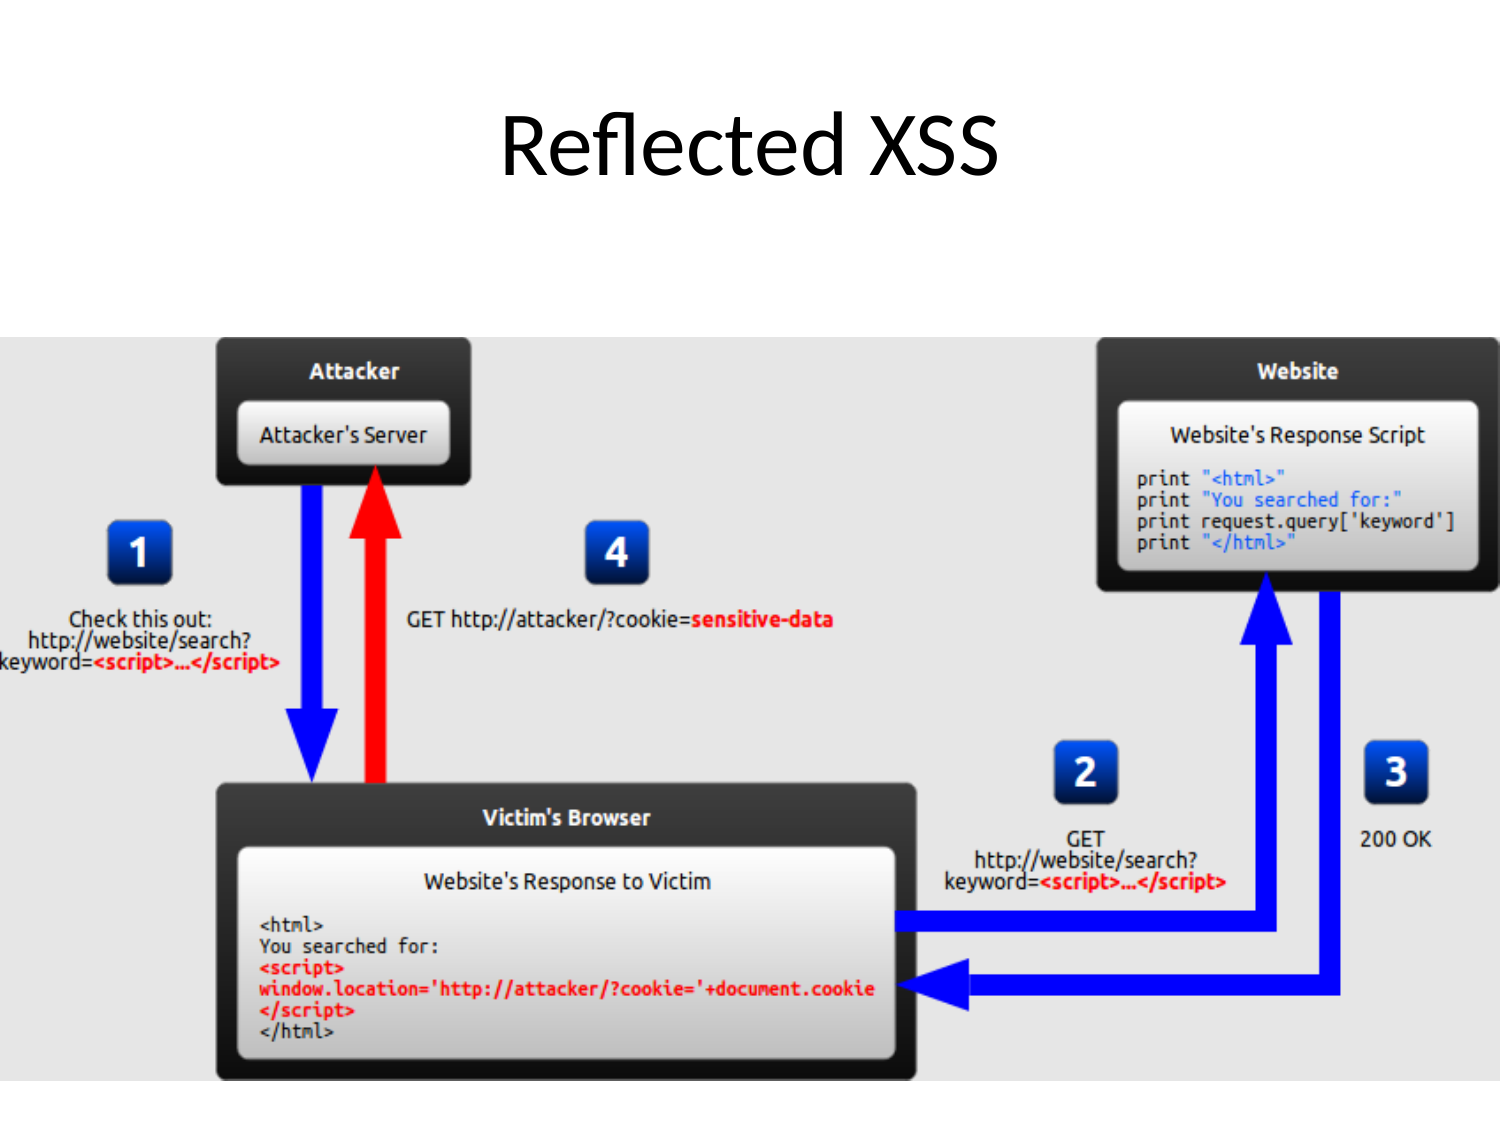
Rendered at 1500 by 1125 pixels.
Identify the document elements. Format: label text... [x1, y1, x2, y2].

picture [0, 337, 1500, 1081]
title Reflected XSS [75, 45, 1425, 233]
